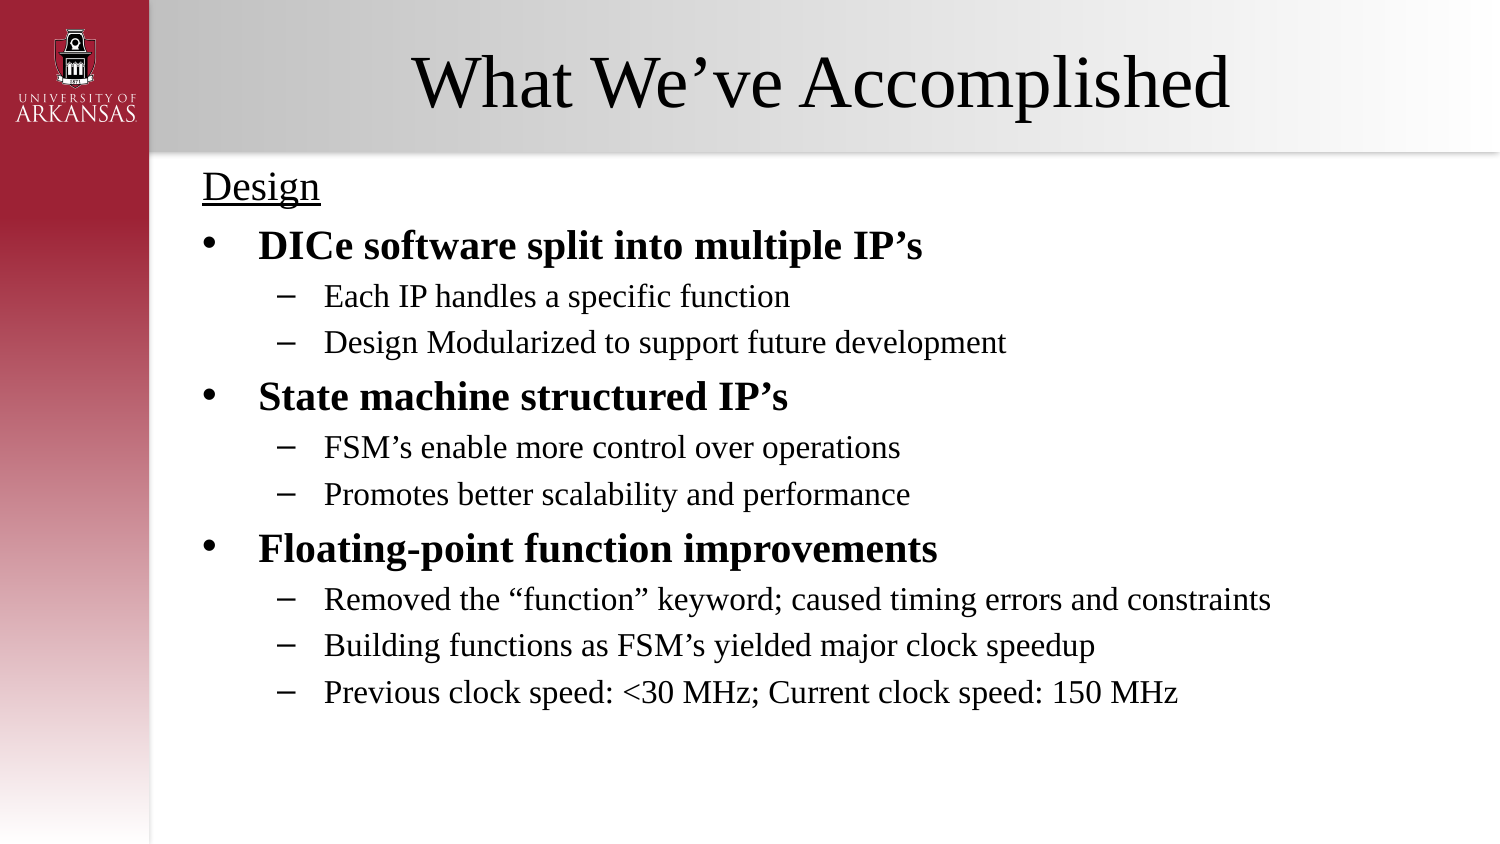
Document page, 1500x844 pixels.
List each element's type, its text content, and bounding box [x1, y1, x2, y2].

title What We’ve Accomplished [187, 23, 1456, 132]
list Design DICe software split into multiple IP’s Each IP handles a specific function Design Modularized to support future development State machine structured IP’s FSM’s enable more control over operations Promotes better scalability and performance Floating-point function improvements Removed the “function” keyword; caused timing errors and constraints Building functions as FSM’s yielded major clock speedup Previous clock speed: <30 MHz; Current clock speed: 150 MHz [187, 151, 1456, 754]
picture [15, 29, 137, 122]
